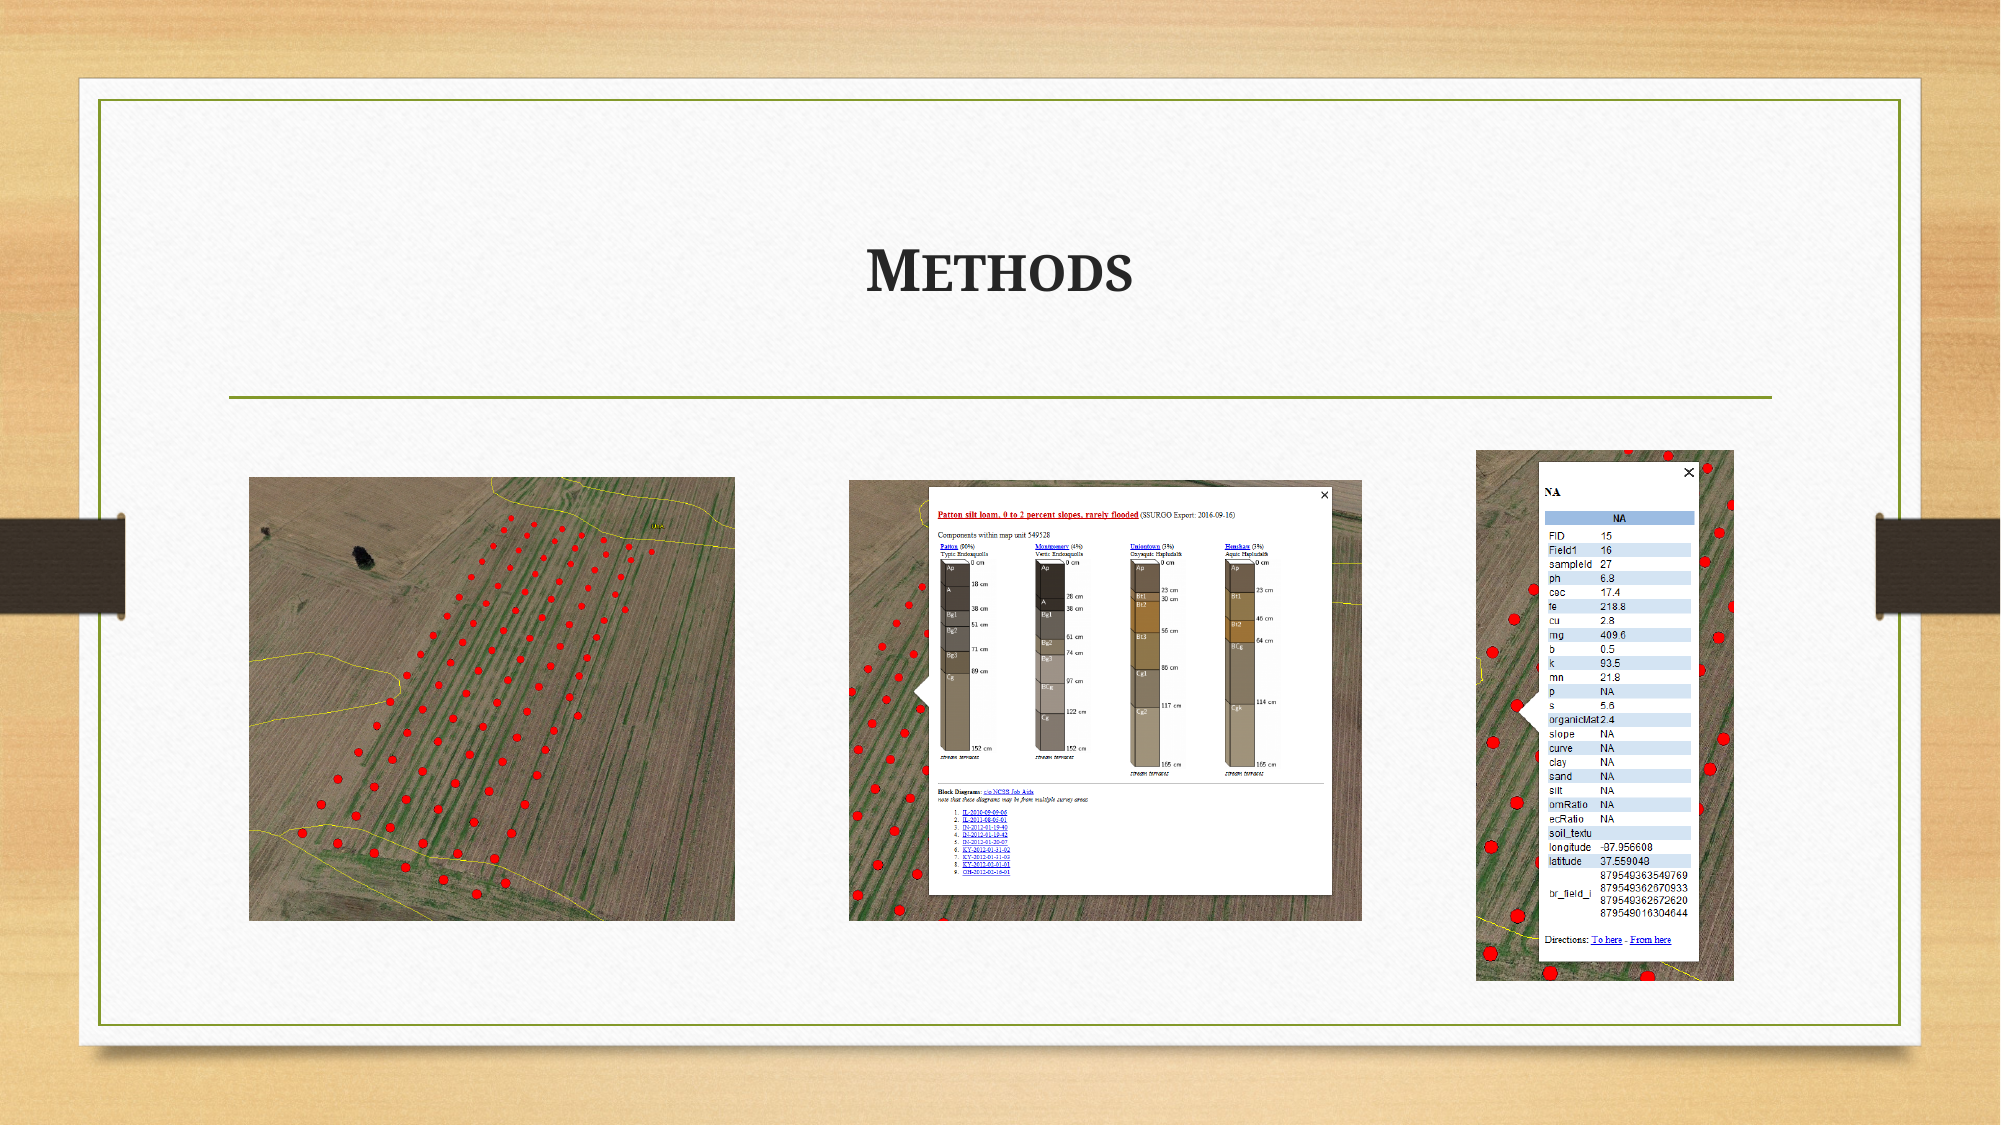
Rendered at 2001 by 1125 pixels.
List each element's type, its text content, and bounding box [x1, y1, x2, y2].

title METHODS [212, 161, 1788, 375]
picture [0, 0, 2001, 1125]
